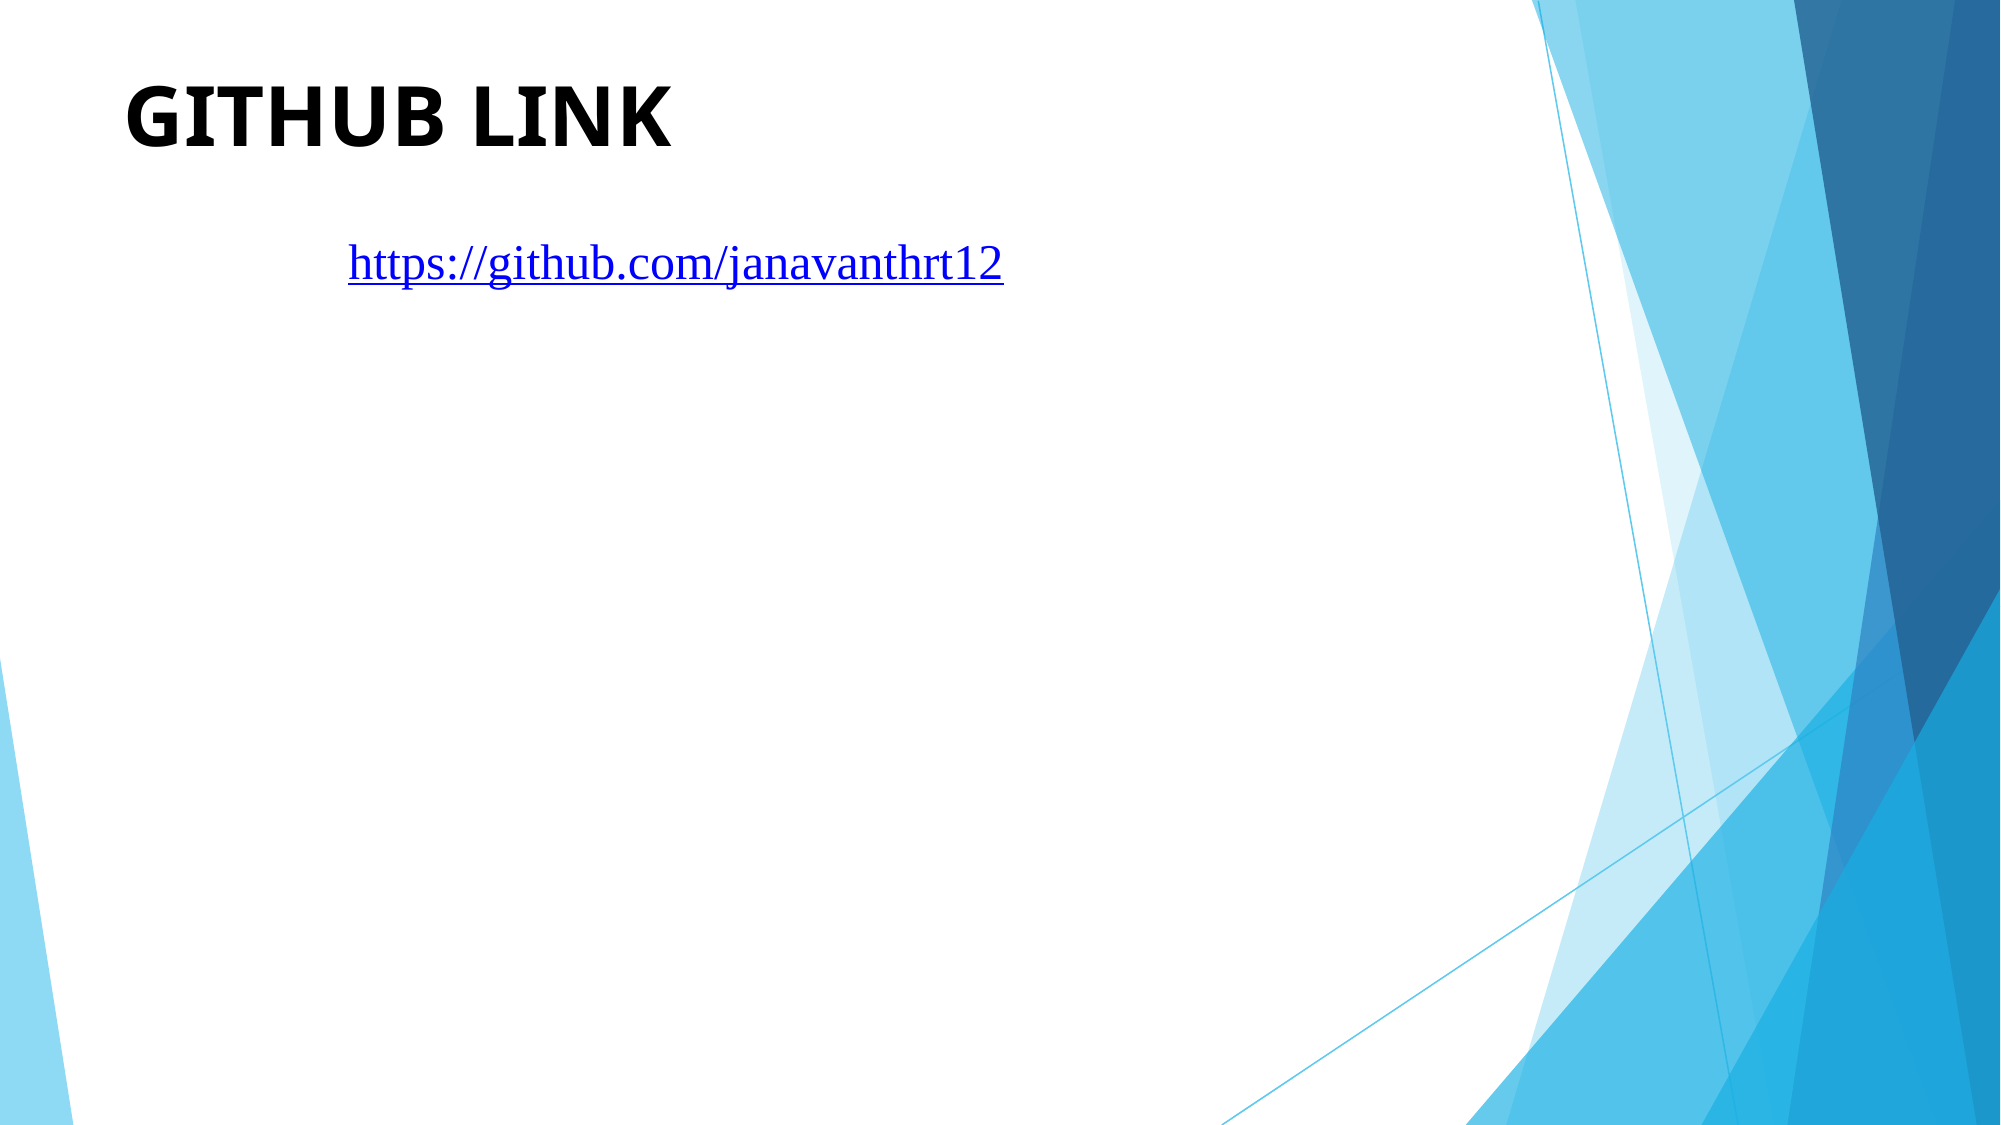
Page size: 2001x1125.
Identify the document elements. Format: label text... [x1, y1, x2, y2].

table_header https://github.com/janavanthrt12 [333, 227, 1667, 462]
title GITHUB LINK [123, 63, 1877, 165]
